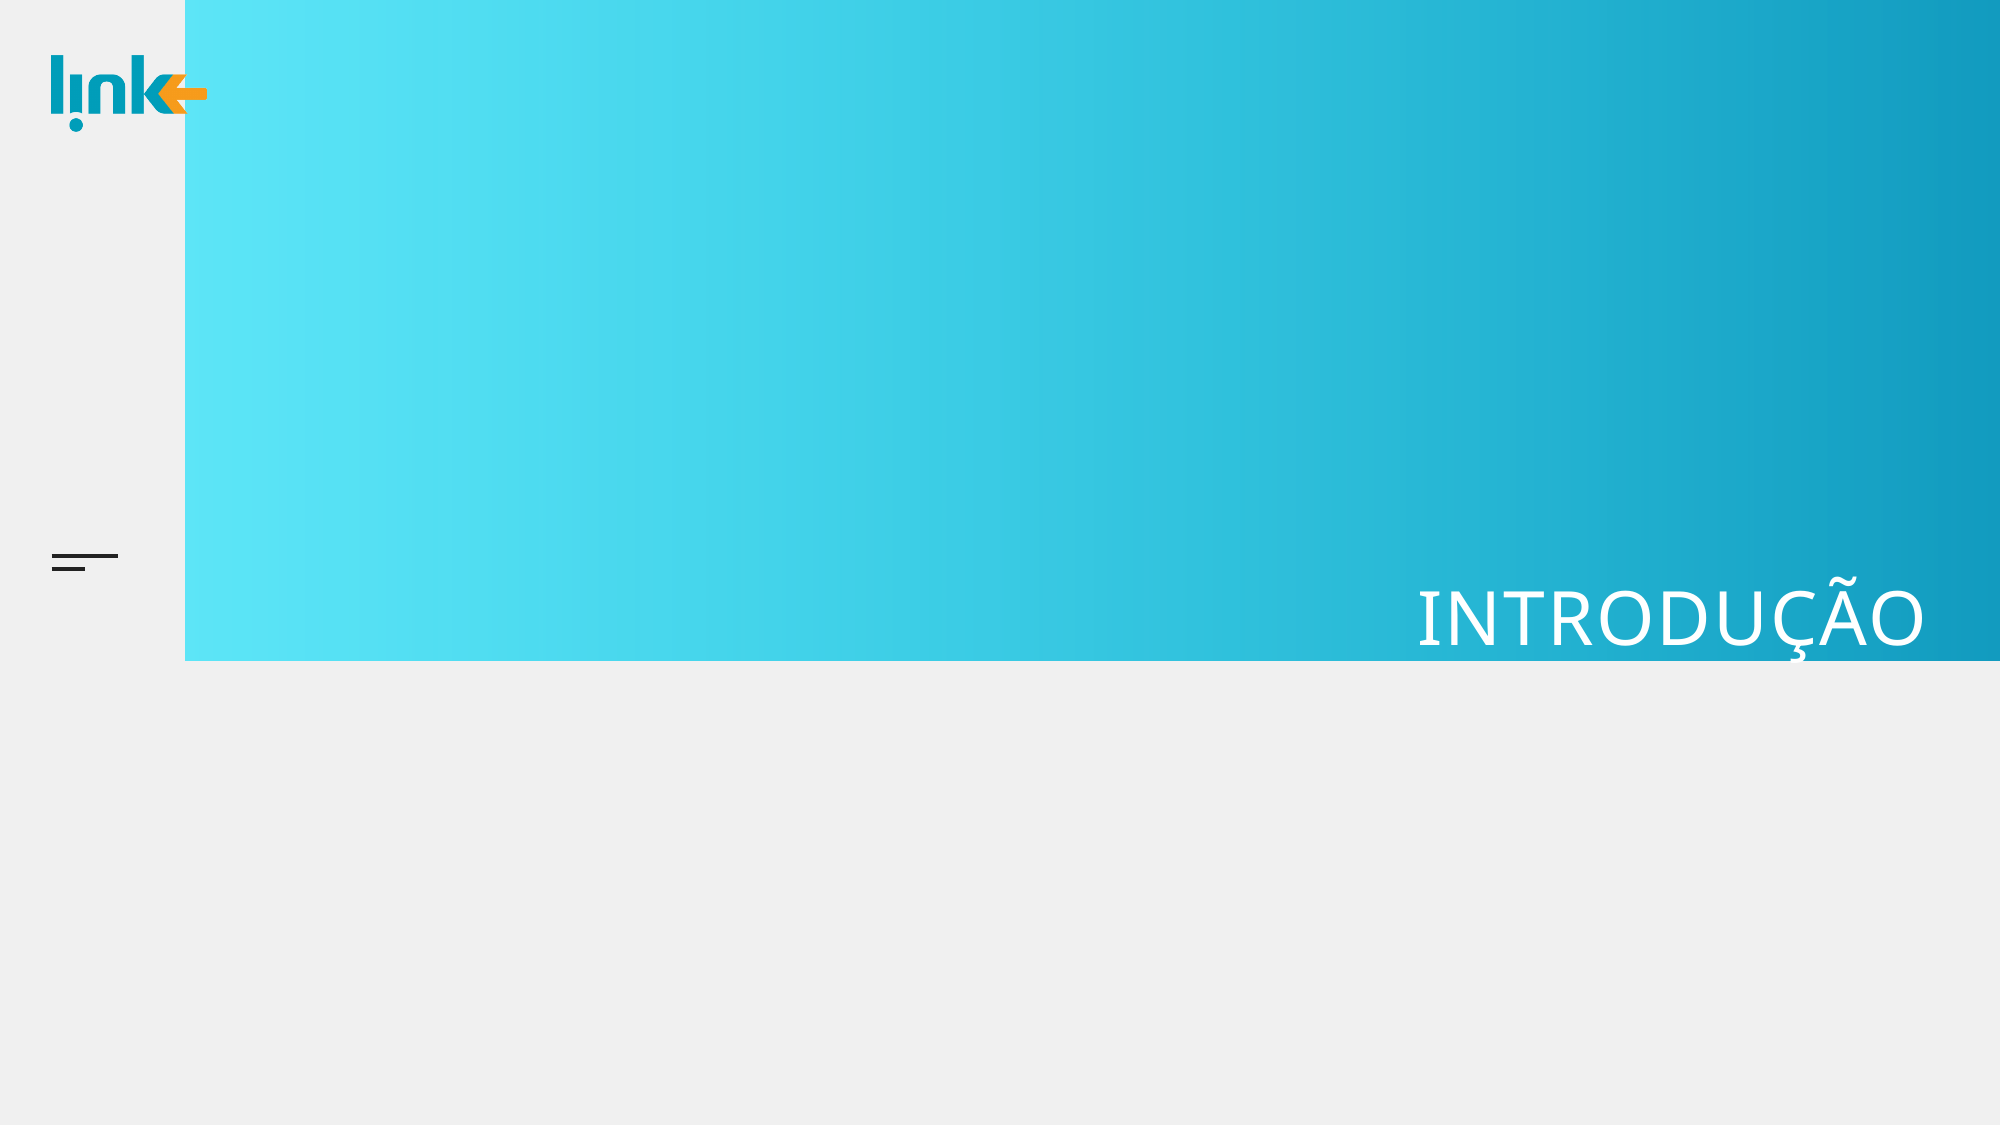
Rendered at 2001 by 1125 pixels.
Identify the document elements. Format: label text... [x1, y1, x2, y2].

title Introdução [334, 317, 1928, 660]
picture [51, 55, 207, 132]
